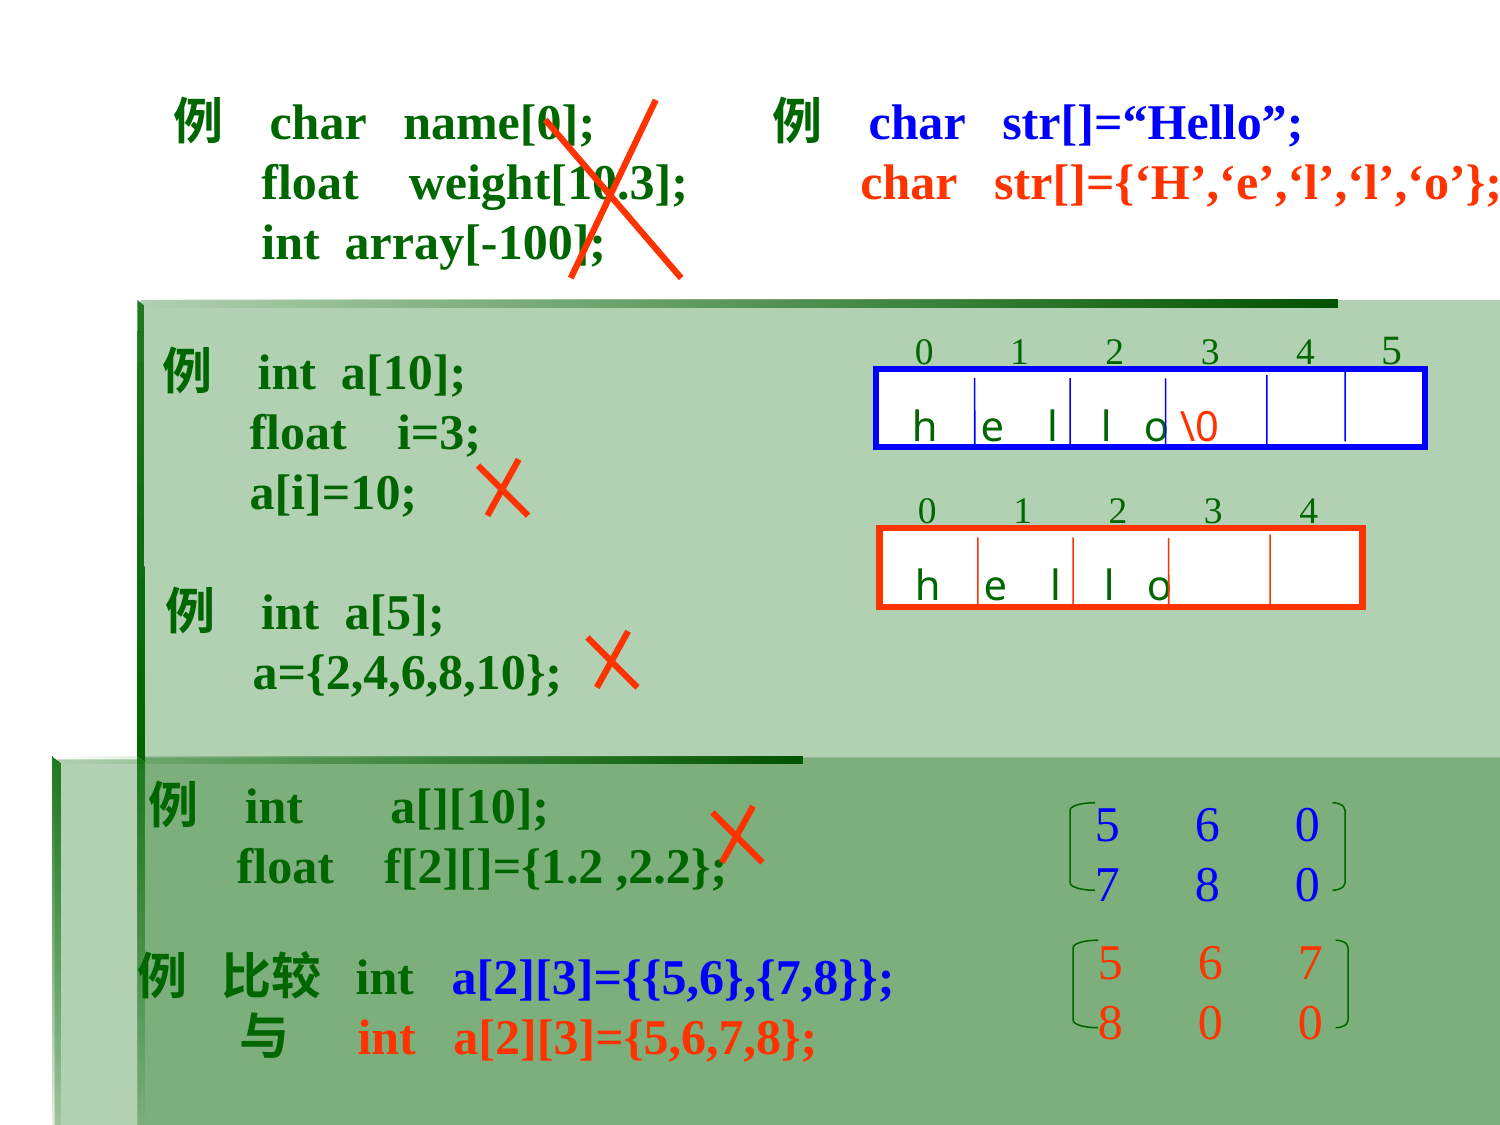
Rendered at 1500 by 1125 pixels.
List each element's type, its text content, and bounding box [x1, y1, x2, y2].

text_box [544, 99, 682, 279]
text_box 例 int a[][10]; float f[2][]={1.2 ,2.2}; [134, 766, 743, 901]
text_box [477, 459, 529, 516]
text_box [712, 806, 763, 863]
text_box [1069, 784, 1349, 1058]
text_box 例 int a[5]; a={2,4,6,8,10}; [150, 571, 578, 708]
text_box 例 char name[0]; float weight[10.3]; int array[-100]; [159, 81, 704, 278]
text_box 例 char str[]=“Hello”; char str[]={‘H’,‘e’,‘l’,‘l’,‘o’}; [758, 81, 1500, 218]
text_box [587, 630, 638, 688]
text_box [876, 315, 1426, 608]
text_box 例 int a[10]; float i=3; a[i]=10; [147, 331, 497, 528]
text_box 例 比较 int a[2][3]={{5,6},{7,8}}; 与 int a[2][3]={5,6,7,8}; [122, 937, 910, 1073]
